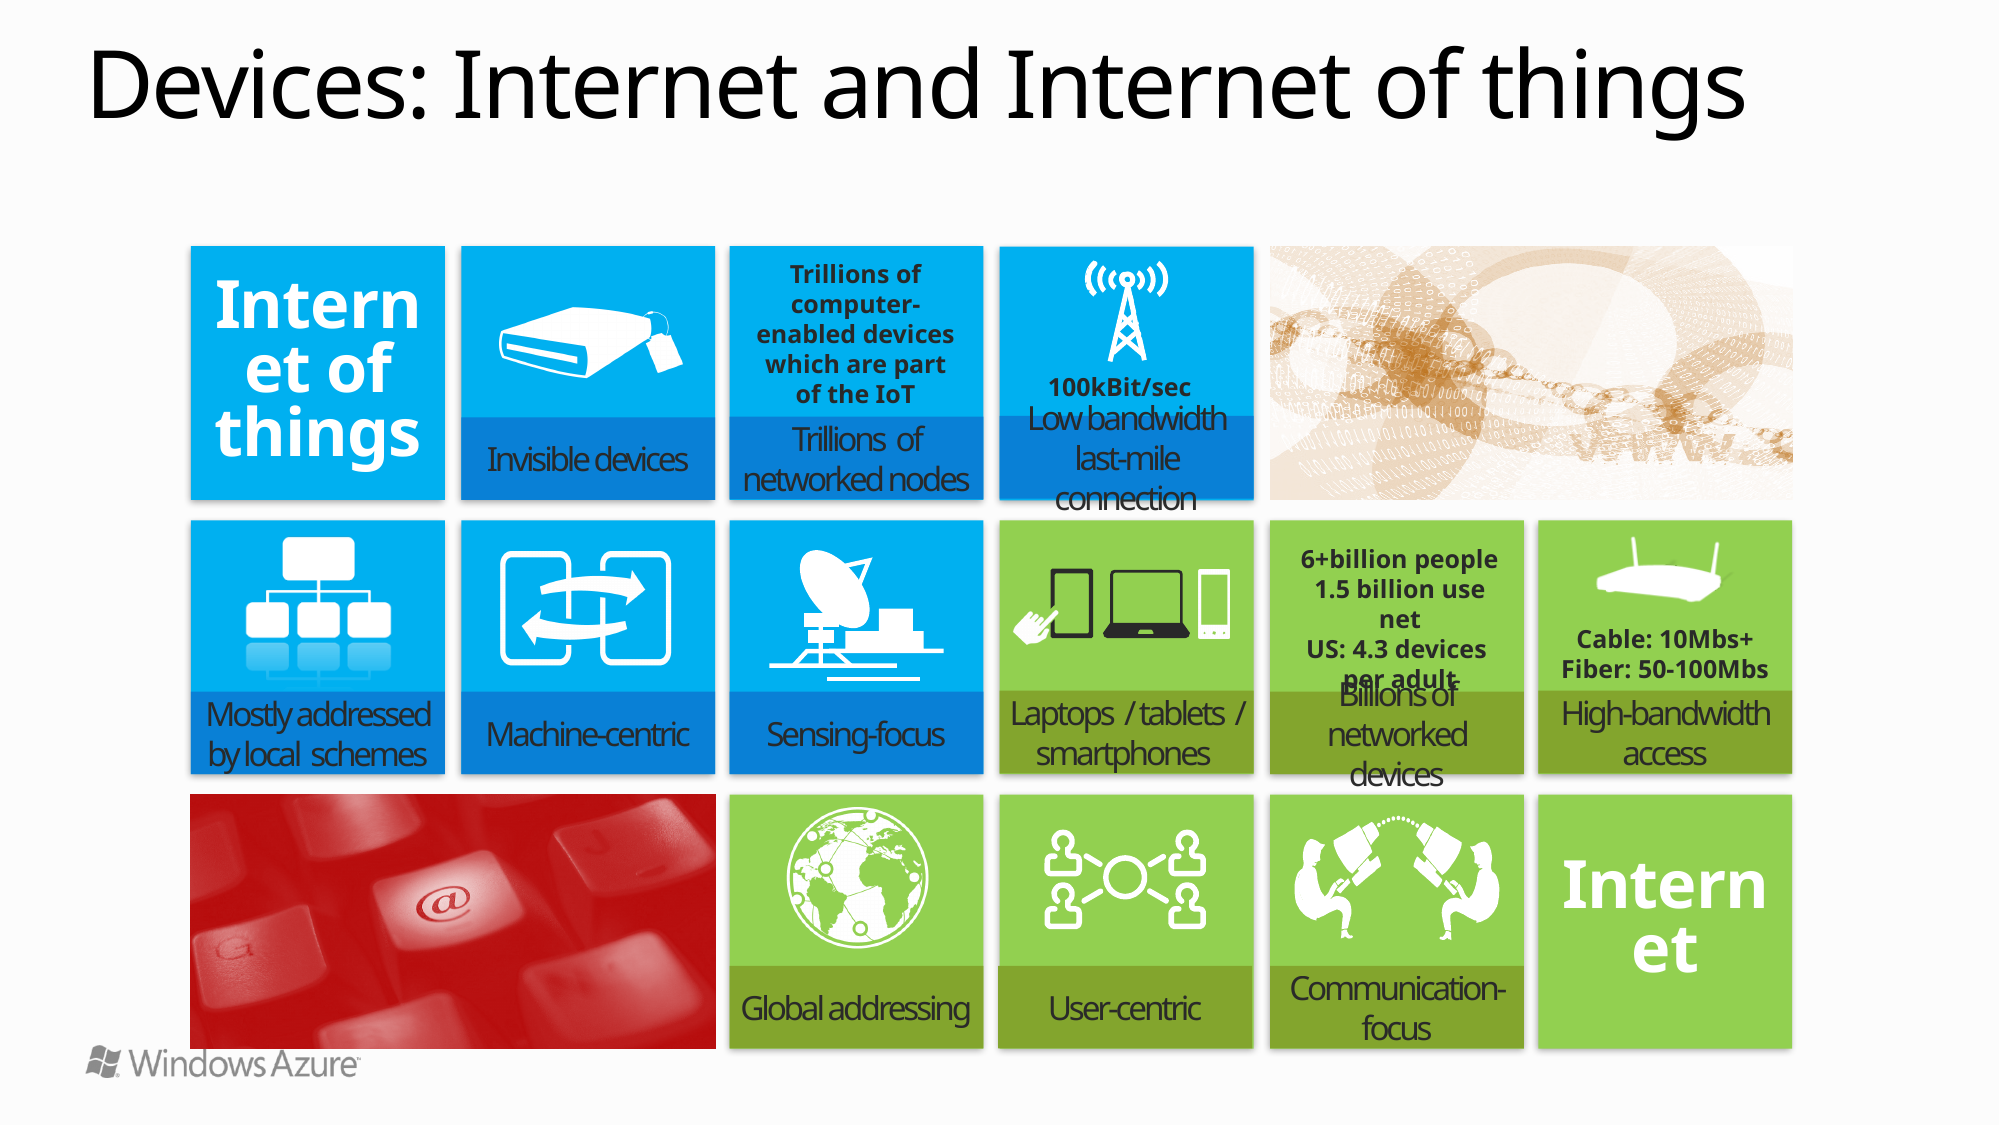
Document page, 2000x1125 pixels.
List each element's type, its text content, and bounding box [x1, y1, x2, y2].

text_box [729, 246, 1793, 1049]
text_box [190, 235, 1254, 1049]
title Devices: Internet and Internet of things [85, 37, 1914, 161]
